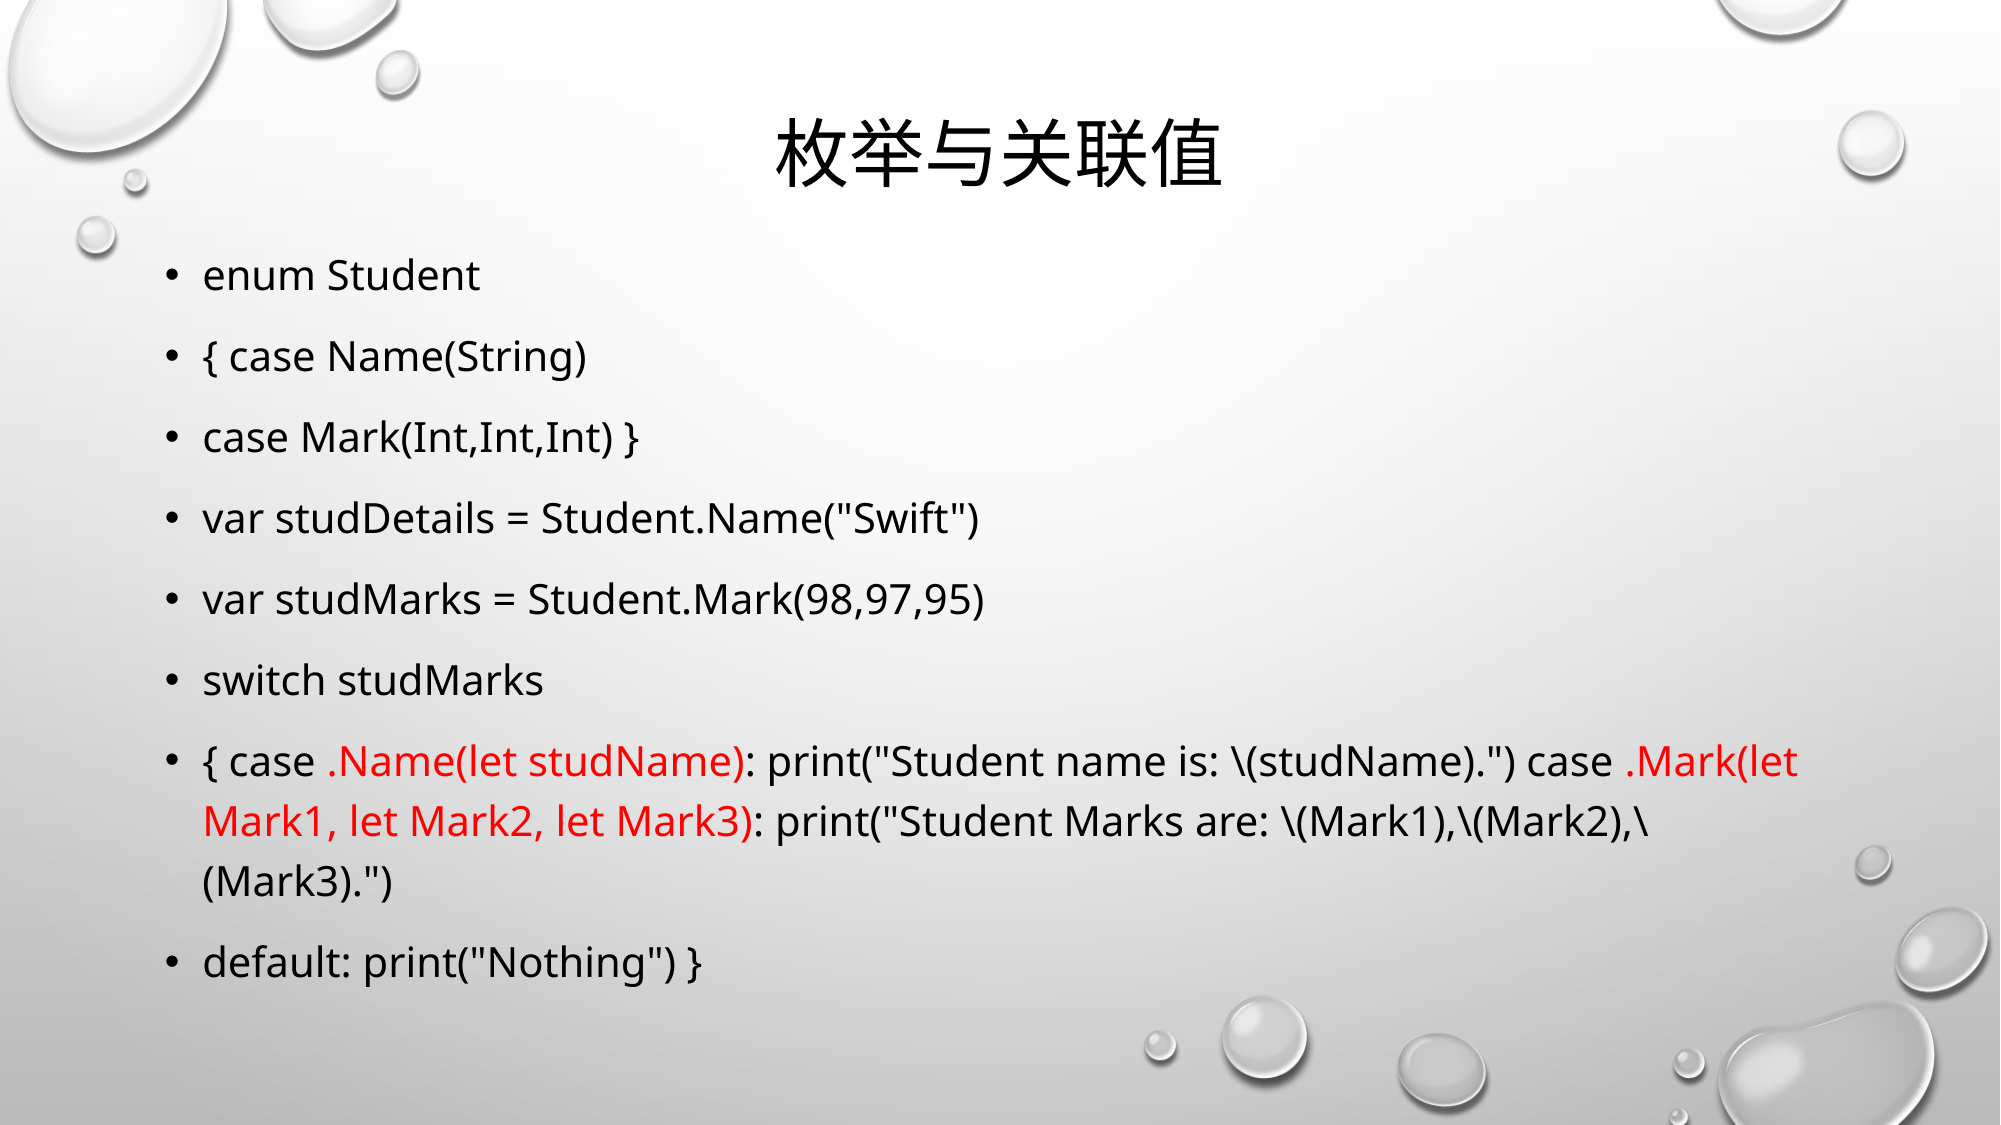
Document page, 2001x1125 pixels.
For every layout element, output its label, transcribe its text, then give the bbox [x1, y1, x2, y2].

list enum Student { case Name(String) case Mark(Int,Int,Int) } var studDetails = Student.Name("Swift") var studMarks = Student.Mark(98,97,95) switch studMarks { case .Name(let studName): print("Student name is: \(studName).") case .Mark(let Mark1, let Mark2, let Mark3): print("Student Marks are: \(Mark1),\(Mark2),\(Mark3).") default: print("Nothing") } [149, 231, 1850, 1047]
title 枚举与关联值 [149, 101, 1851, 213]
picture [0, 0, 2000, 1125]
